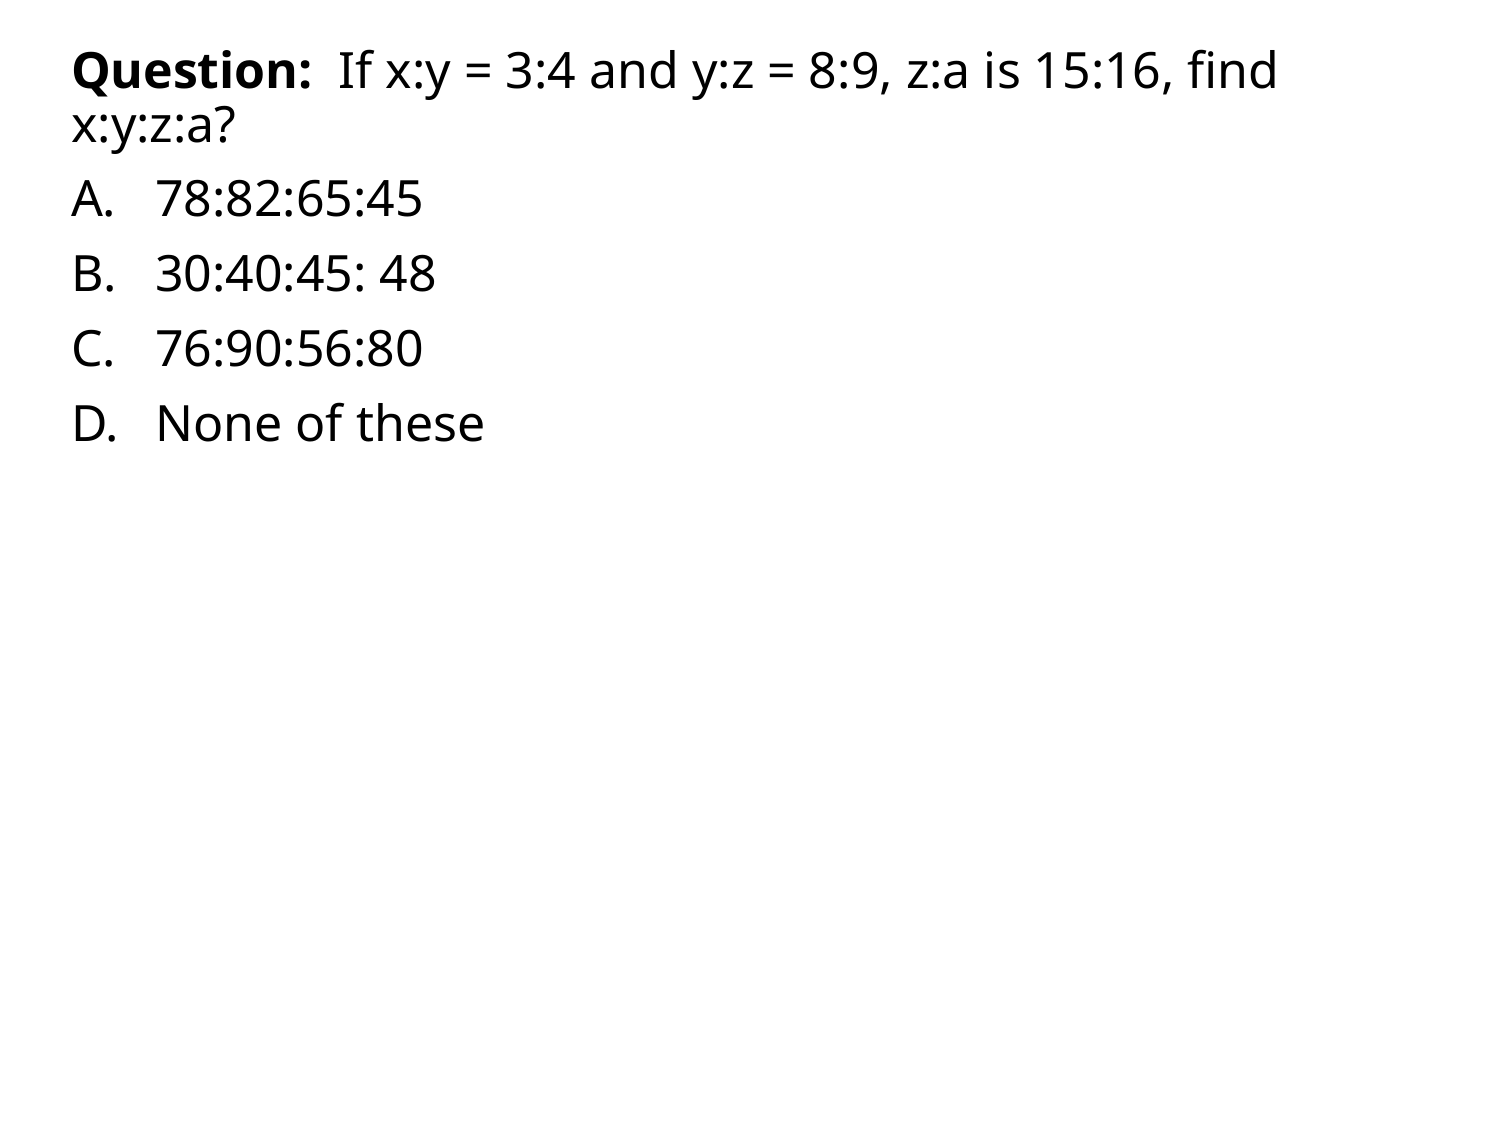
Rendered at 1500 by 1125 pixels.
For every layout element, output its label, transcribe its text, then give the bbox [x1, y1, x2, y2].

list Question: If x:y = 3:4 and y:z = 8:9, z:a is 15:16, find x:y:z:a? 78:82:65:45 30:40:45: 48 76:90:56:80 None of these [55, 37, 1444, 775]
